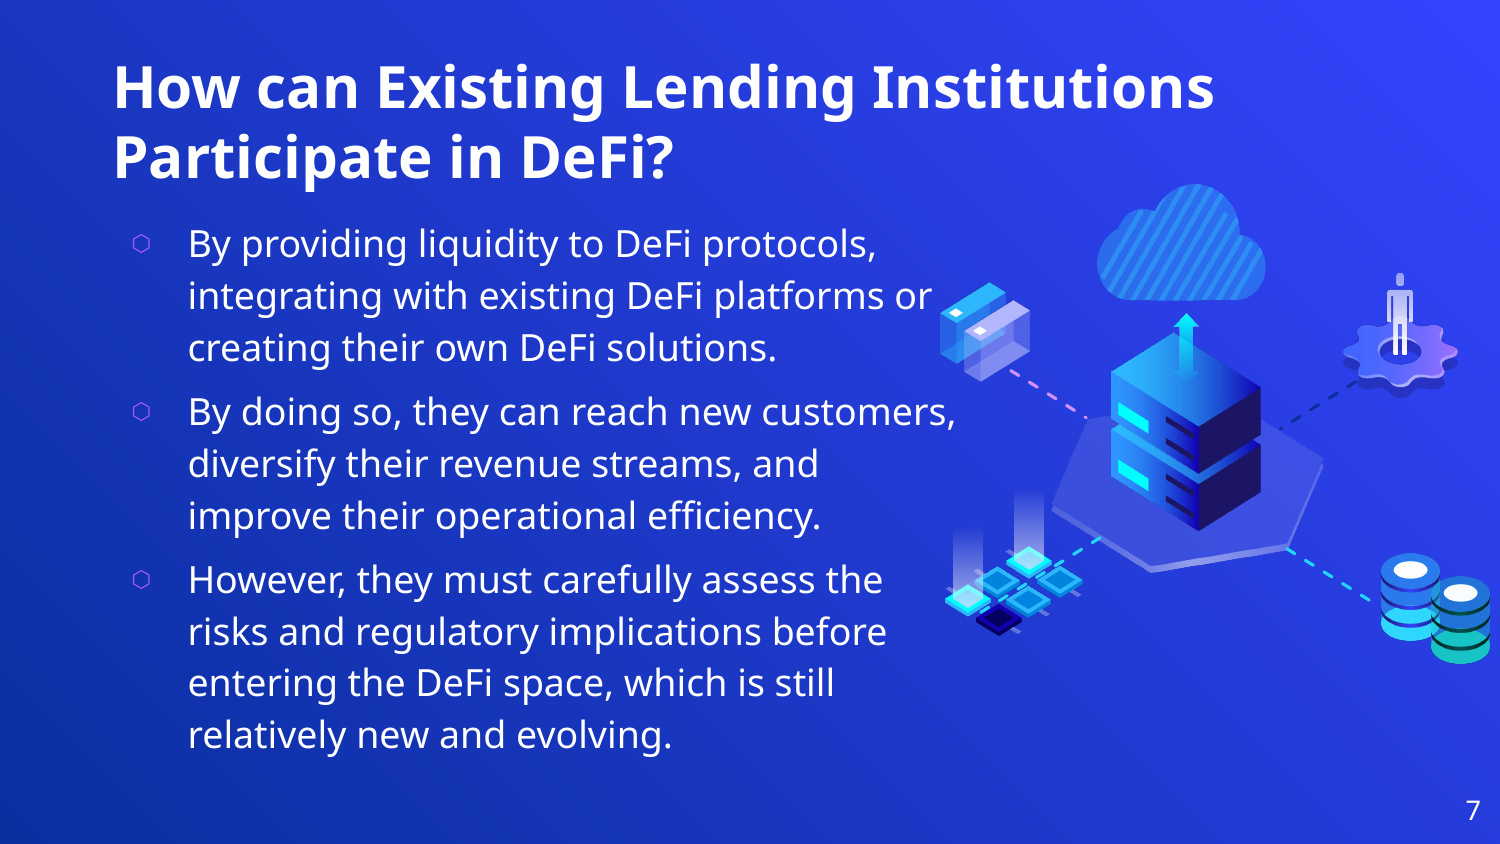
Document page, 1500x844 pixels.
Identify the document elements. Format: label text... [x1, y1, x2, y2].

slide_number 7 [1391, 779, 1482, 844]
title How can Existing Lending Institutions Participate in DeFi? [112, 50, 1388, 137]
subtitle By providing liquidity to DeFi protocols, integrating with existing DeFi platforms or creating their own DeFi solutions. By doing so, they can reach new customers, diversify their revenue streams, and improve their operational efficiency. However, they must carefully assess the risks and regulatory implications before entering the DeFi space, which is still relatively new and evolving. [112, 213, 958, 836]
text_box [939, 183, 1490, 665]
